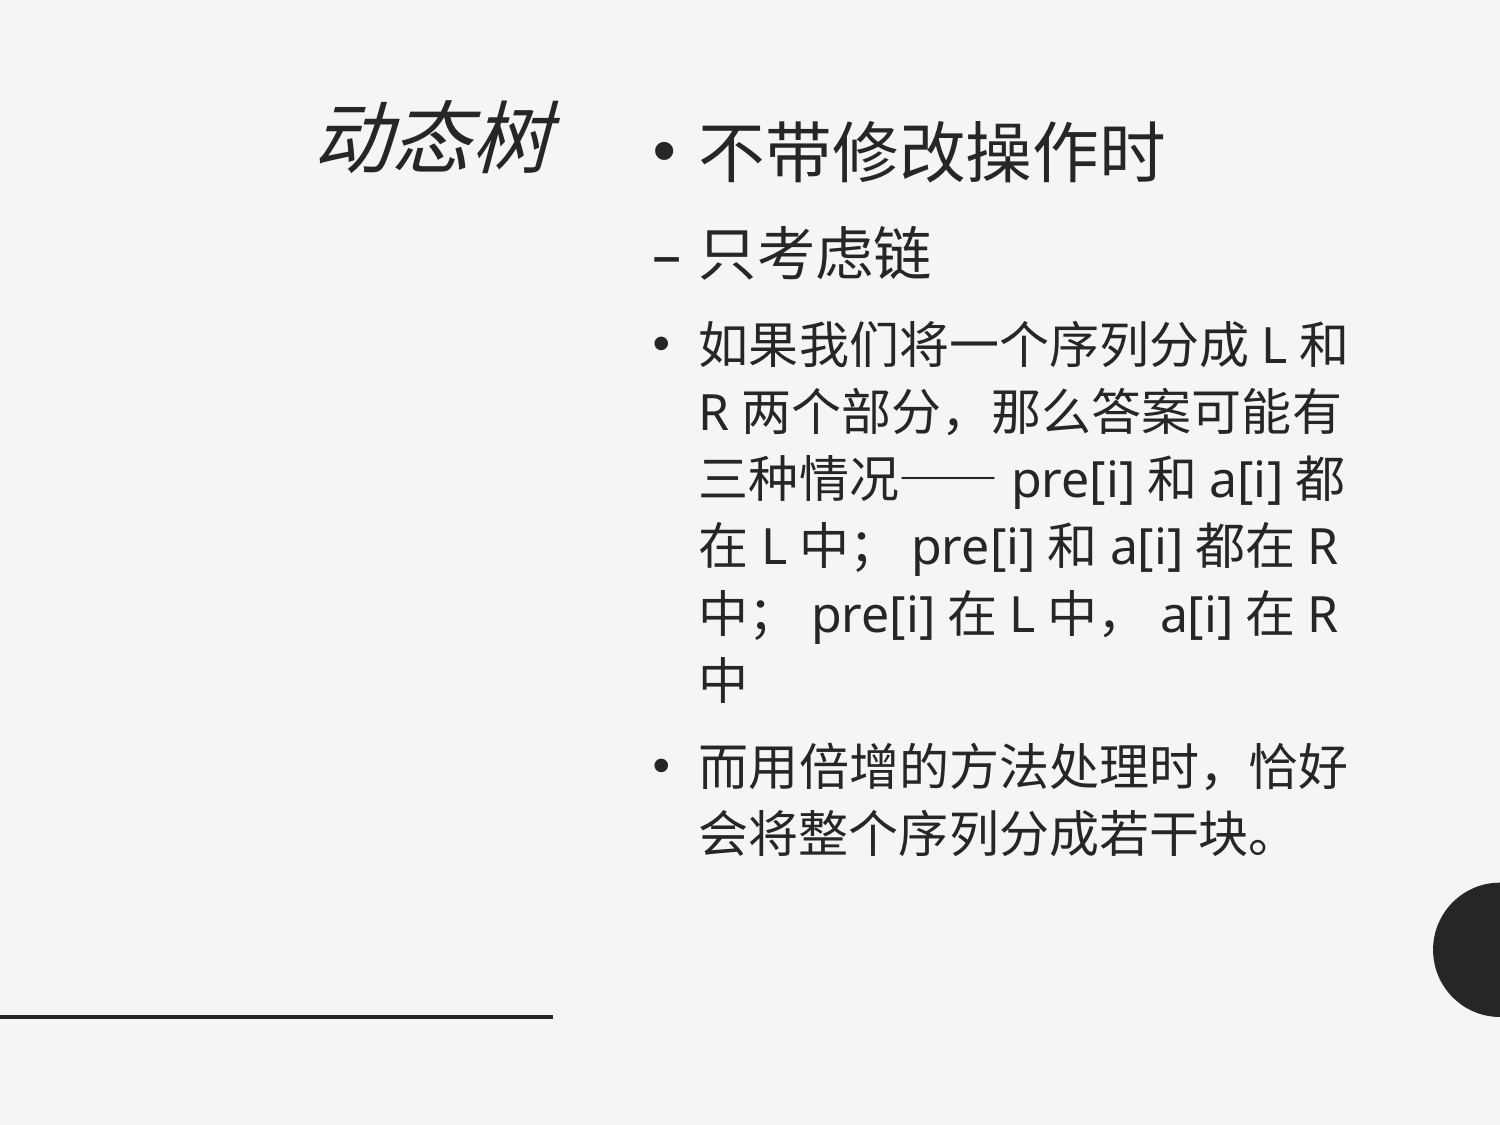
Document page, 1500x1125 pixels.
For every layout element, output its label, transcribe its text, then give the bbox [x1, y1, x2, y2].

list 不带修改操作时 只考虑链 如果我们将一个序列分成L和R两个部分，那么答案可能有三种情况——pre[i]和a[i]都在L中；pre[i]和a[i]都在R中；pre[i]在L中，a[i]在R中 而用倍增的方法处理时，恰好会将整个序列分成若干块。 [637, 93, 1407, 1022]
title 动态树 [93, 91, 566, 905]
